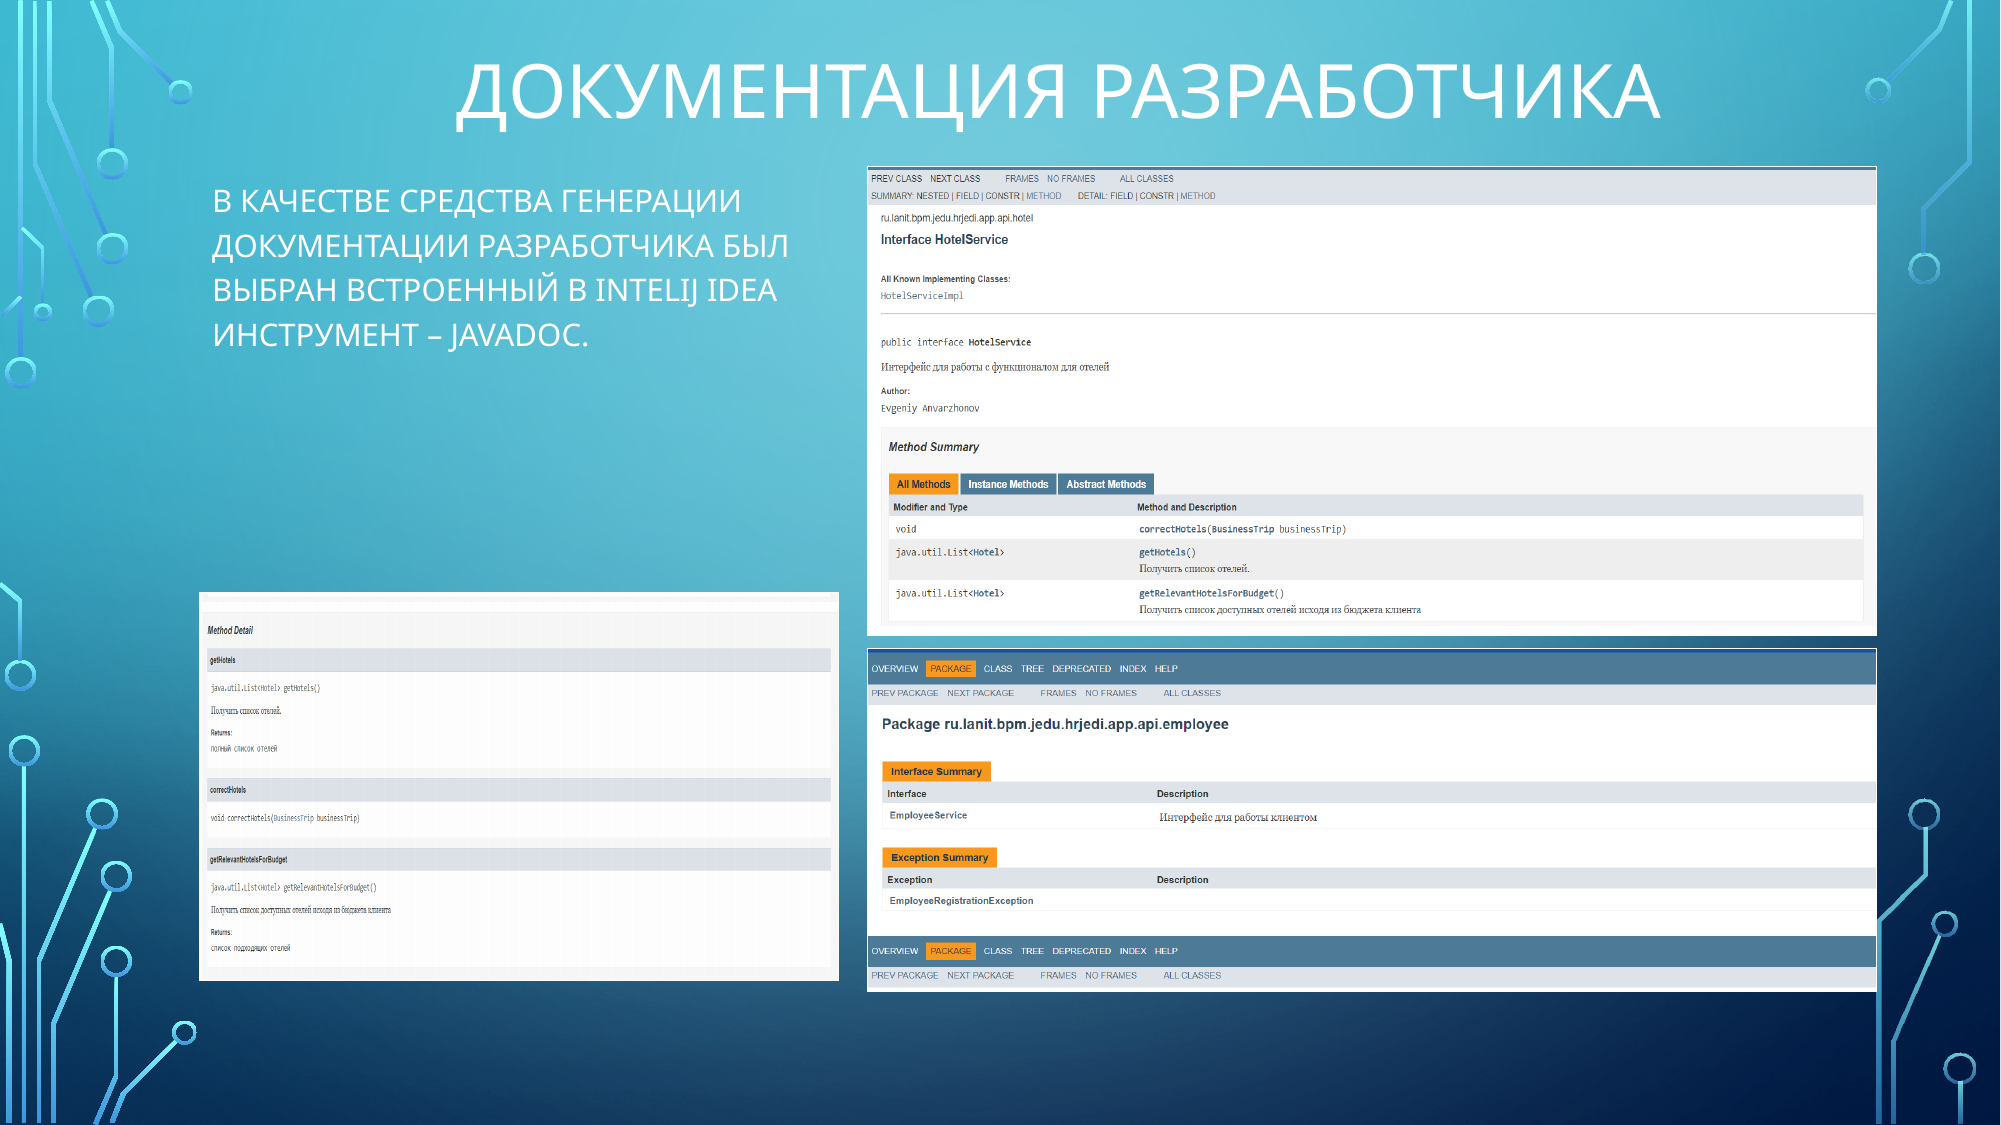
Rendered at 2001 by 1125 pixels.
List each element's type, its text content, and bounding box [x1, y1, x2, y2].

picture [199, 592, 839, 981]
picture [866, 166, 1877, 637]
list В качестве средства генерации документации разработчика был выбран встроенный в Intelij IDEA инструмент – Javadoc. [197, 166, 811, 392]
title Документация разработчика [441, 0, 2000, 143]
picture [866, 647, 1877, 993]
